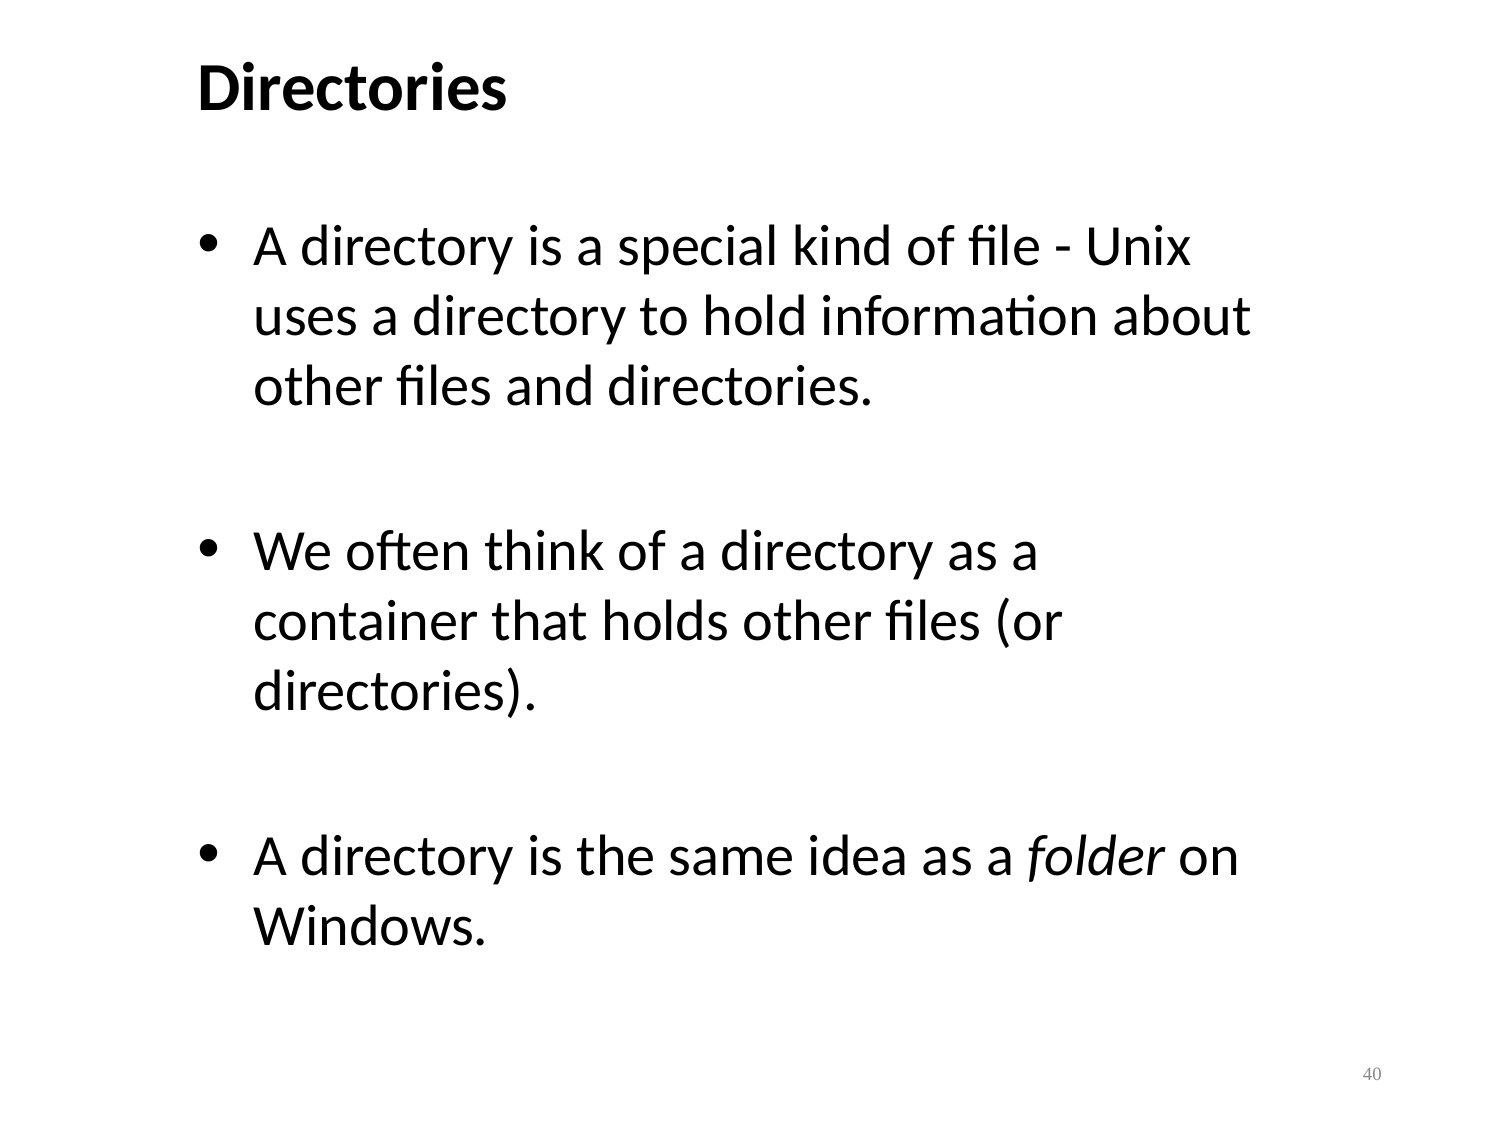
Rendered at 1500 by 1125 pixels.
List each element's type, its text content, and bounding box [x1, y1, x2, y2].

text_box Directories [182, 37, 1139, 132]
slide_number 40 [1059, 1042, 1397, 1103]
text_box A directory is a special kind of file - Unix uses a directory to hold information about other files and directories. We often think of a directory as a container that holds other files (or directories). A directory is the same idea as a folder on Windows. [182, 199, 1274, 897]
